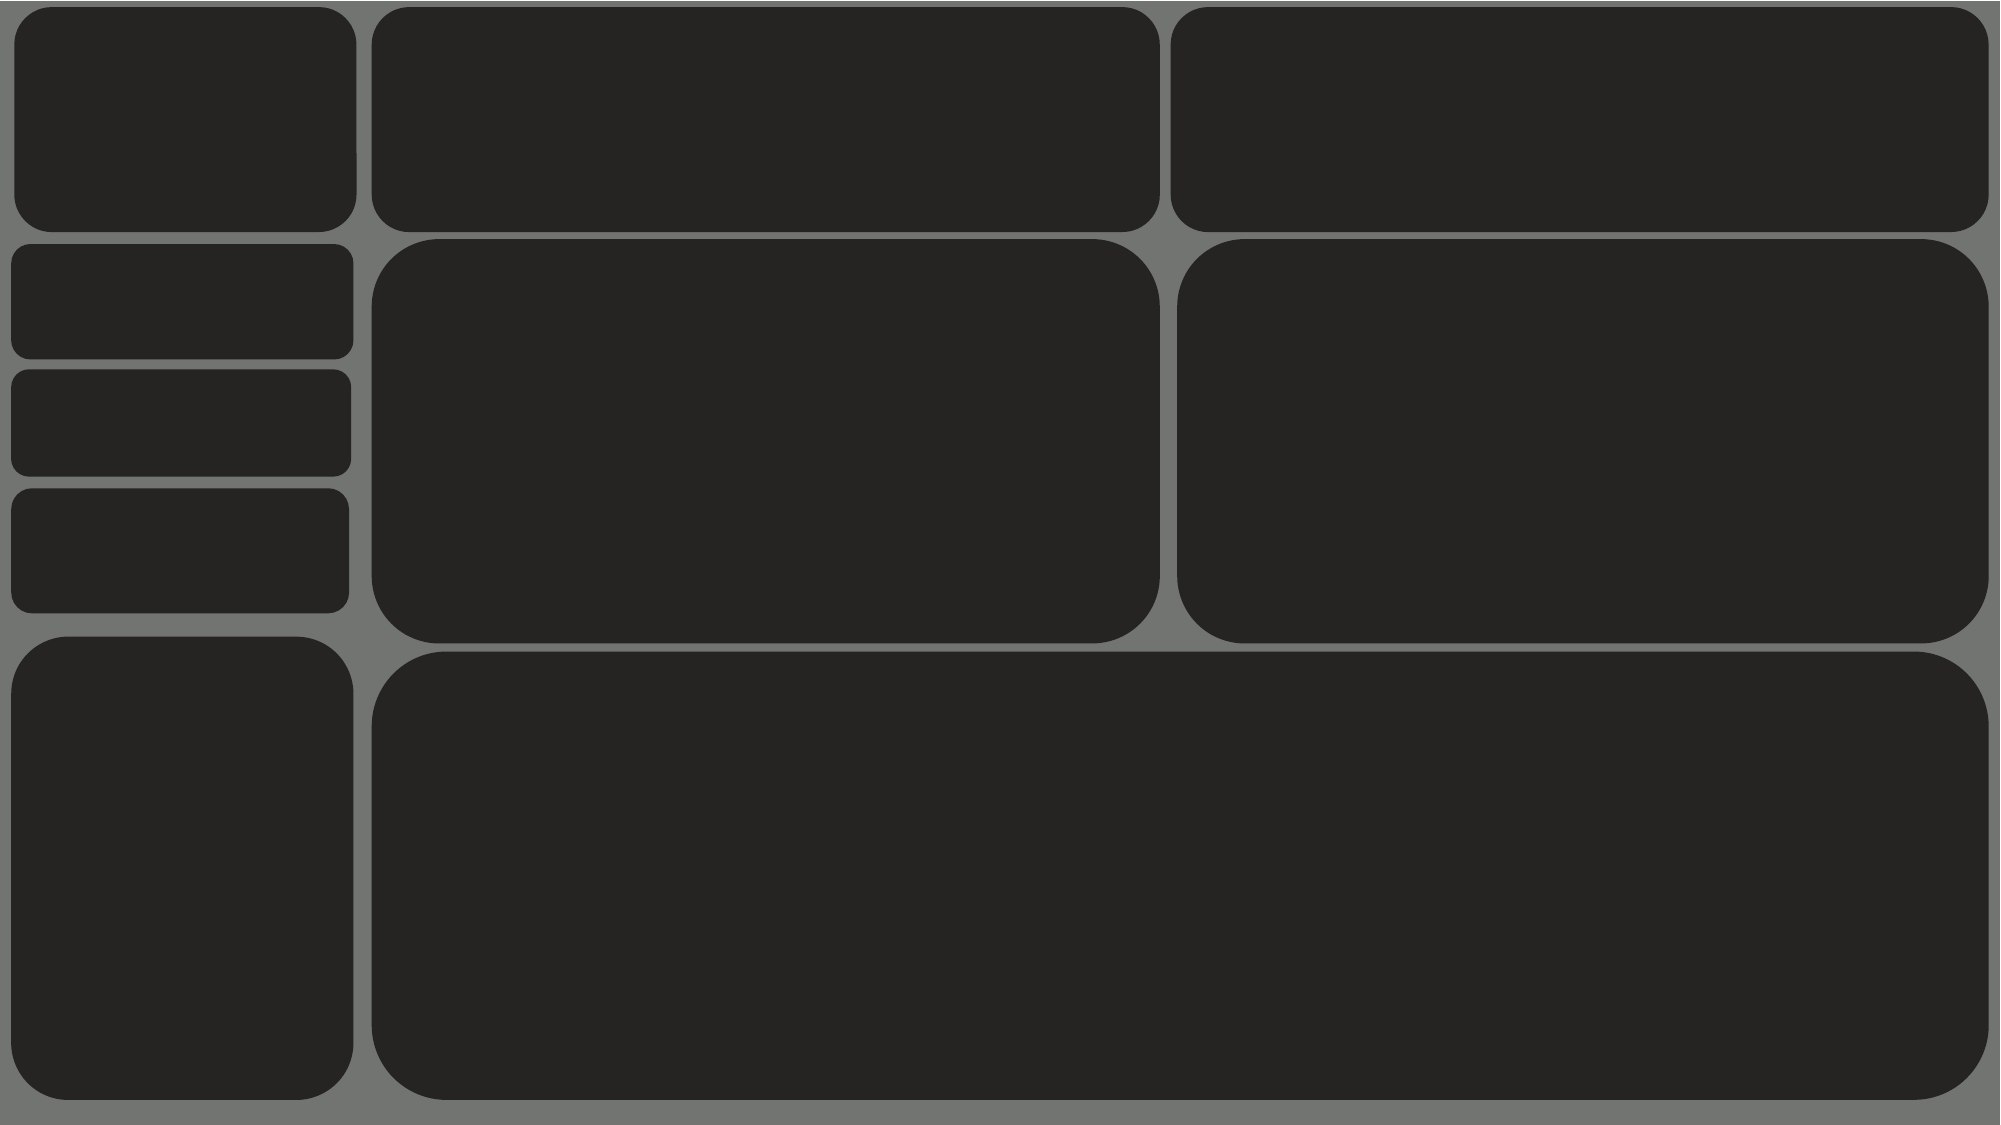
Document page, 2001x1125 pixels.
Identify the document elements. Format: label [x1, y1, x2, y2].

text_box [11, 7, 1989, 1100]
text_box [0, 0, 2000, 1125]
